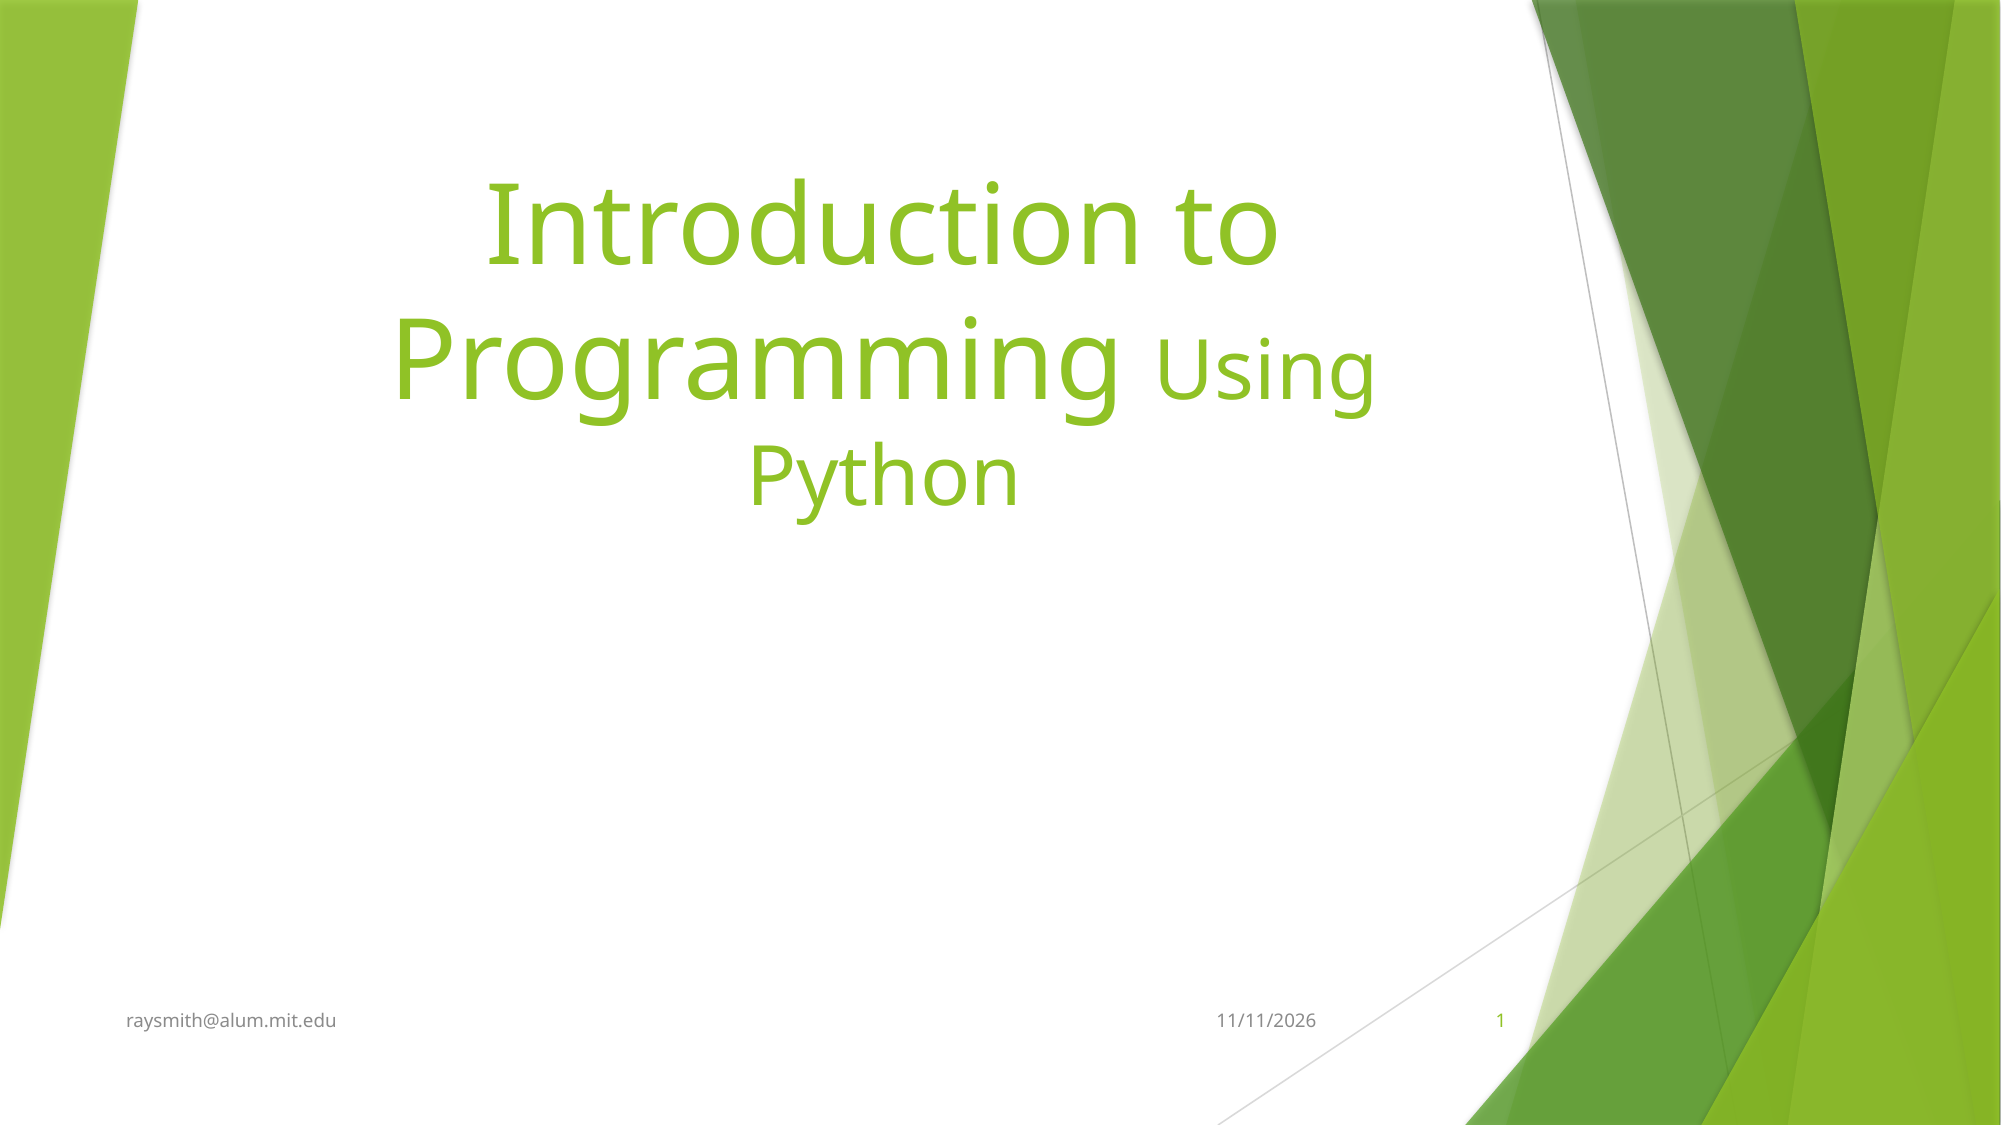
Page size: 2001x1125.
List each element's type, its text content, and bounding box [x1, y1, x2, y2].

footer raysmith@alum.mit.edu [111, 991, 1145, 1051]
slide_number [1181, 991, 1332, 1051]
title Introduction to Programming Using Python [247, 394, 1522, 665]
slide_number 1 [1409, 991, 1522, 1051]
